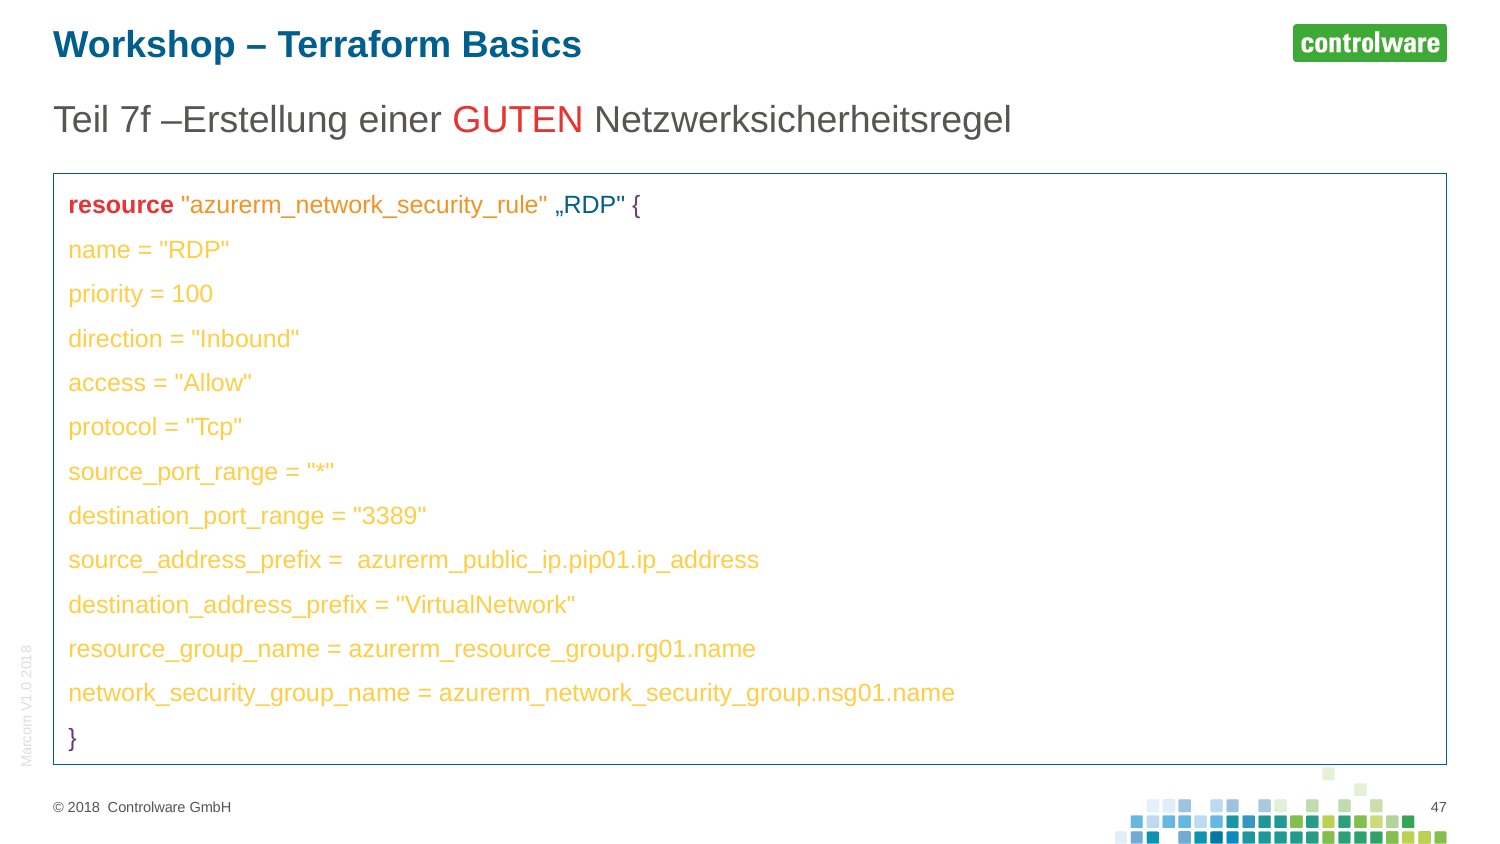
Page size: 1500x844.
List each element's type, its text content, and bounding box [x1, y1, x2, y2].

list Teil 7f –Erstellung einer GUTEN Netzwerksicherheitsregel [53, 79, 1447, 159]
picture [1114, 767, 1447, 844]
title Workshop – Terraform Basics [53, 20, 1447, 65]
list resource "azurerm_network_security_rule" „RDP" { name = "RDP" priority = 100 direction = "Inbound" access = "Allow" protocol = "Tcp" source_port_range = "*" destination_port_range = "3389" source_address_prefix = azurerm_public_ip.pip01.ip_address destination_address_prefix = "VirtualNetwork" resource_group_name = azurerm_resource_group.rg01.name network_security_group_name = azurerm_network_security_group.nsg01.name } [53, 173, 1447, 765]
